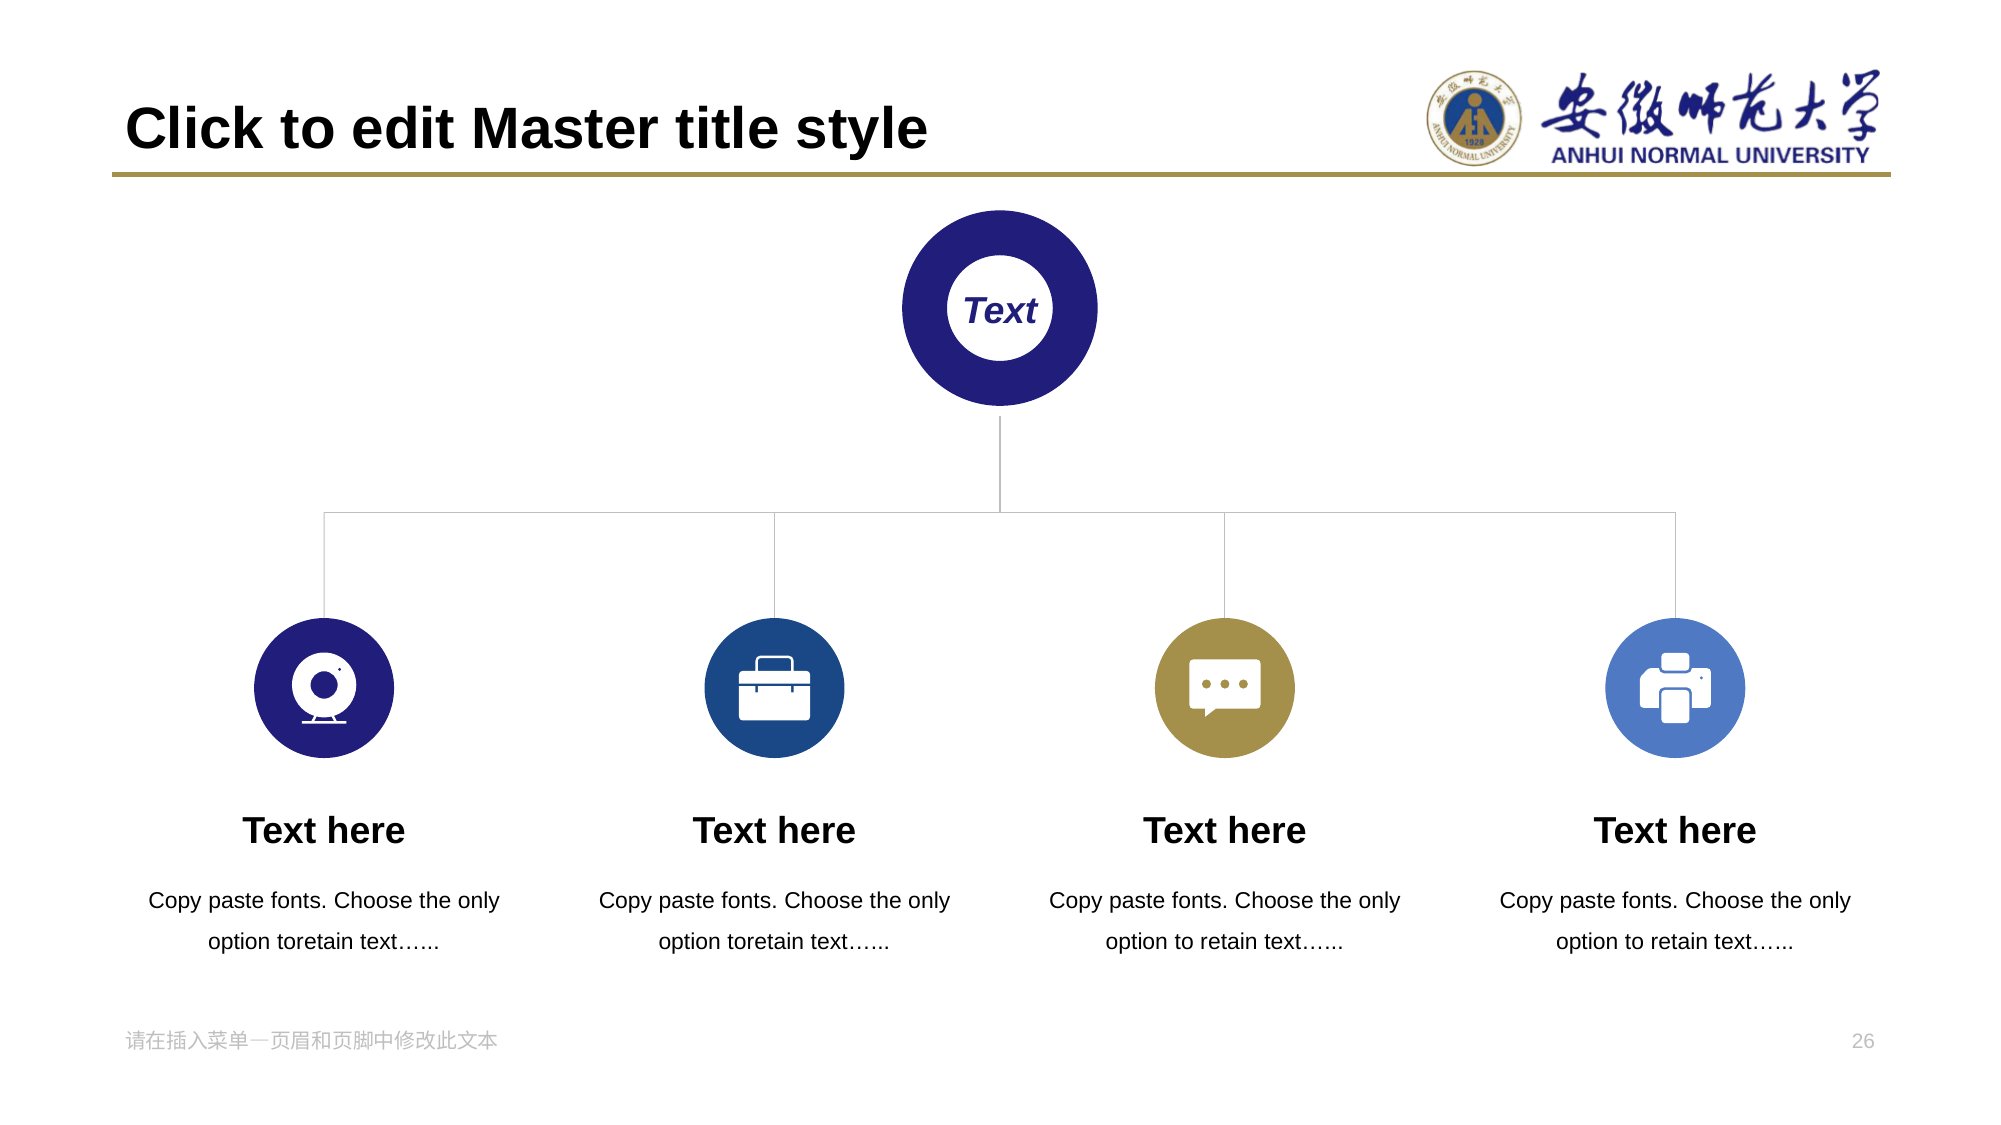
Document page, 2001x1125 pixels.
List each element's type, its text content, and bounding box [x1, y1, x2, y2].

text_box Copy paste fonts. Choose the only option toretain text…... [560, 865, 989, 974]
text_box [1661, 689, 1690, 724]
text_box [1604, 617, 1747, 760]
picture [1421, 58, 1891, 176]
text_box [254, 618, 395, 759]
text_box Copy paste fonts. Choose the only option toretain text…... [109, 865, 539, 974]
text_box Text here [1461, 791, 1890, 865]
text_box Text here [1010, 791, 1440, 865]
text_box Text here [560, 791, 989, 865]
text_box Copy paste fonts. Choose the only option to retain text…... [1461, 865, 1890, 974]
slide_number 26 [1412, 1023, 1890, 1058]
text_box [1639, 668, 1711, 708]
text_box Copy paste fonts. Choose the only option to retain text…... [1010, 865, 1440, 974]
text_box Text here [109, 791, 539, 865]
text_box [1154, 618, 1295, 759]
text_box [1661, 652, 1690, 671]
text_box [704, 618, 845, 759]
text_box Text [902, 210, 1098, 406]
footer 请在插入菜单—页眉和页脚中修改此文本 [109, 1023, 790, 1058]
title Click to edit Master title style [109, 0, 1890, 169]
